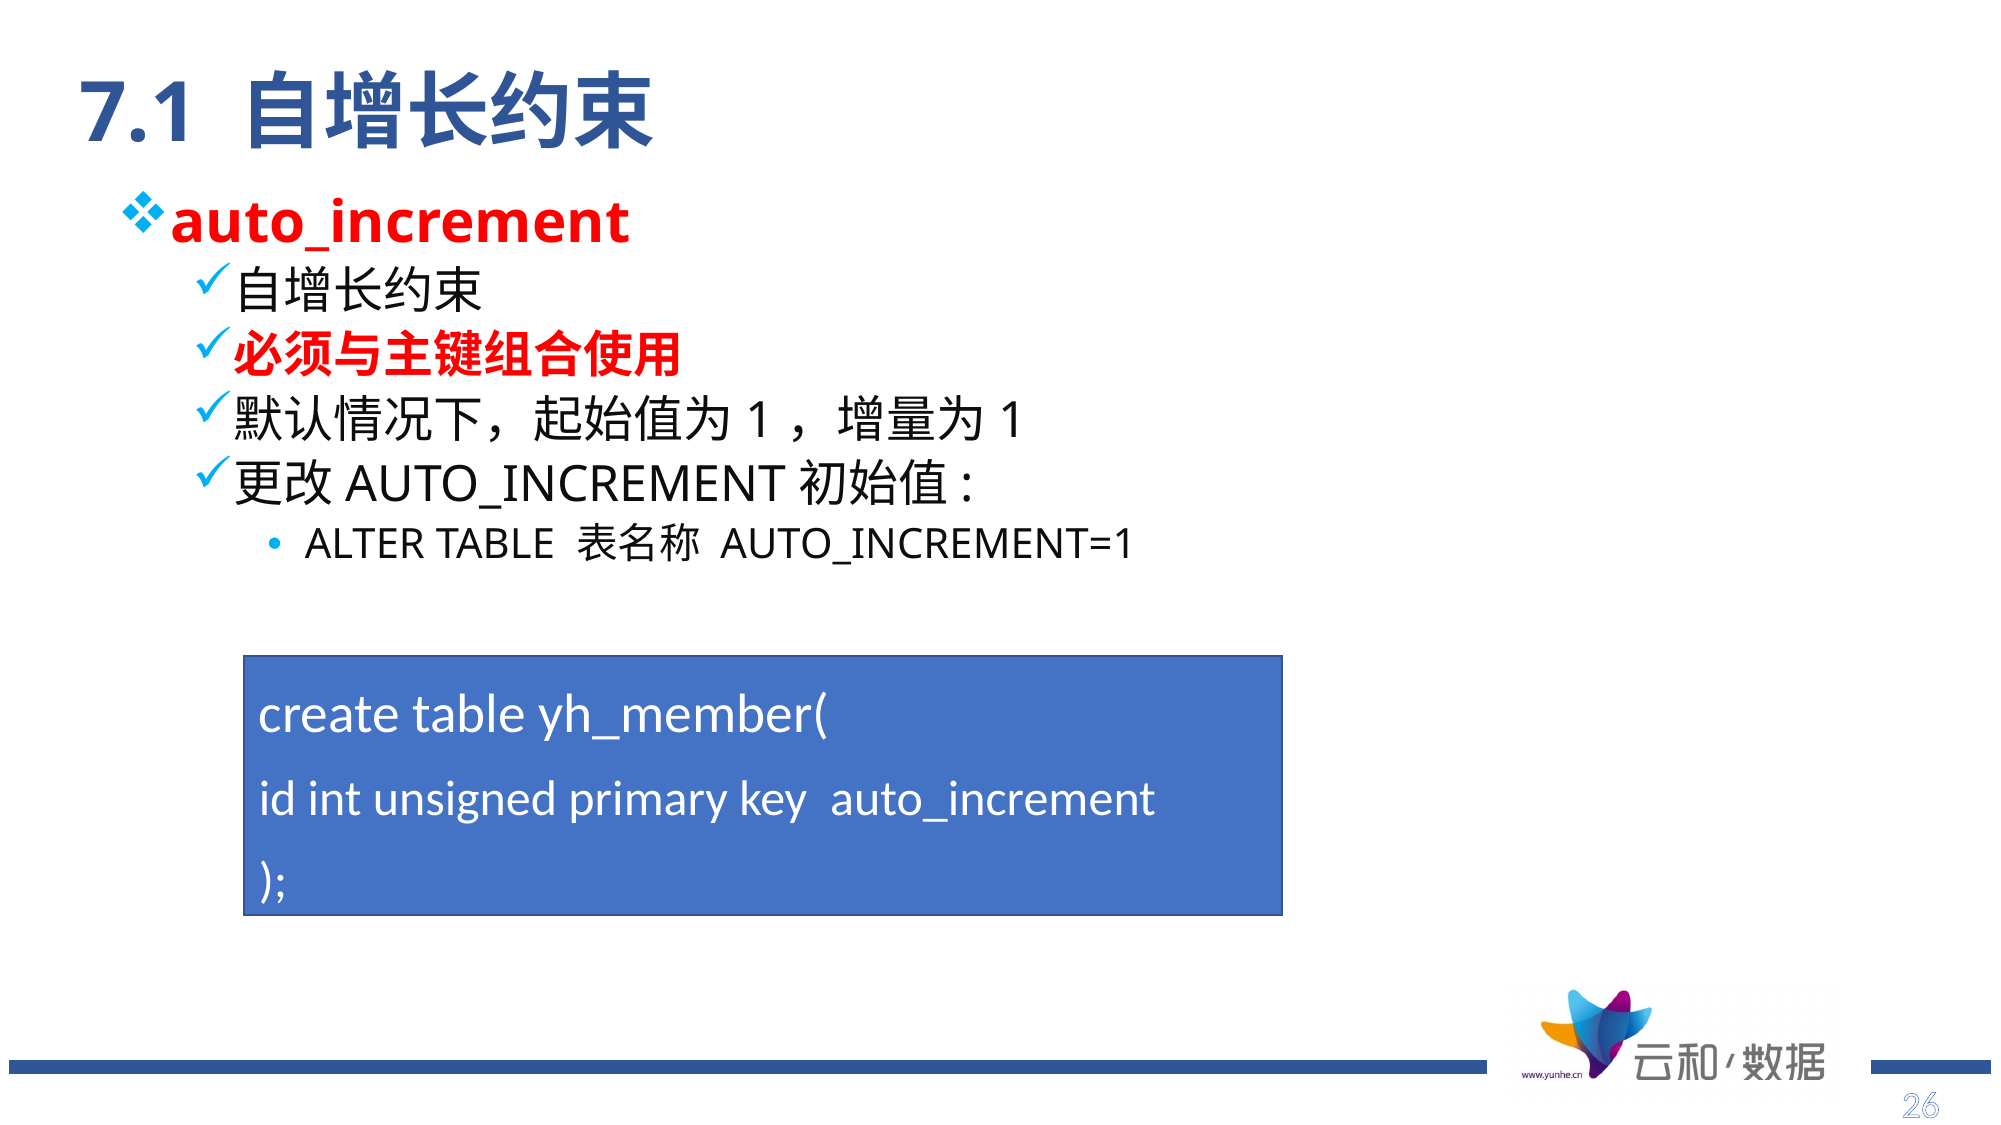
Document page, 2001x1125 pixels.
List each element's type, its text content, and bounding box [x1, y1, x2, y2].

picture [1504, 981, 1845, 1106]
title 7.1 自增长约束 [64, 5, 1790, 224]
text_box create table yh_member( id int unsigned primary key auto_increment ); [243, 655, 1283, 916]
list auto_increment 自增长约束 必须与主键组合使用 默认情况下，起始值为1，增量为1 更改AUTO_INCREMENT初始值: ALTER TABLE 表名称 AUTO_INCREMENT=1 [102, 184, 1836, 1026]
